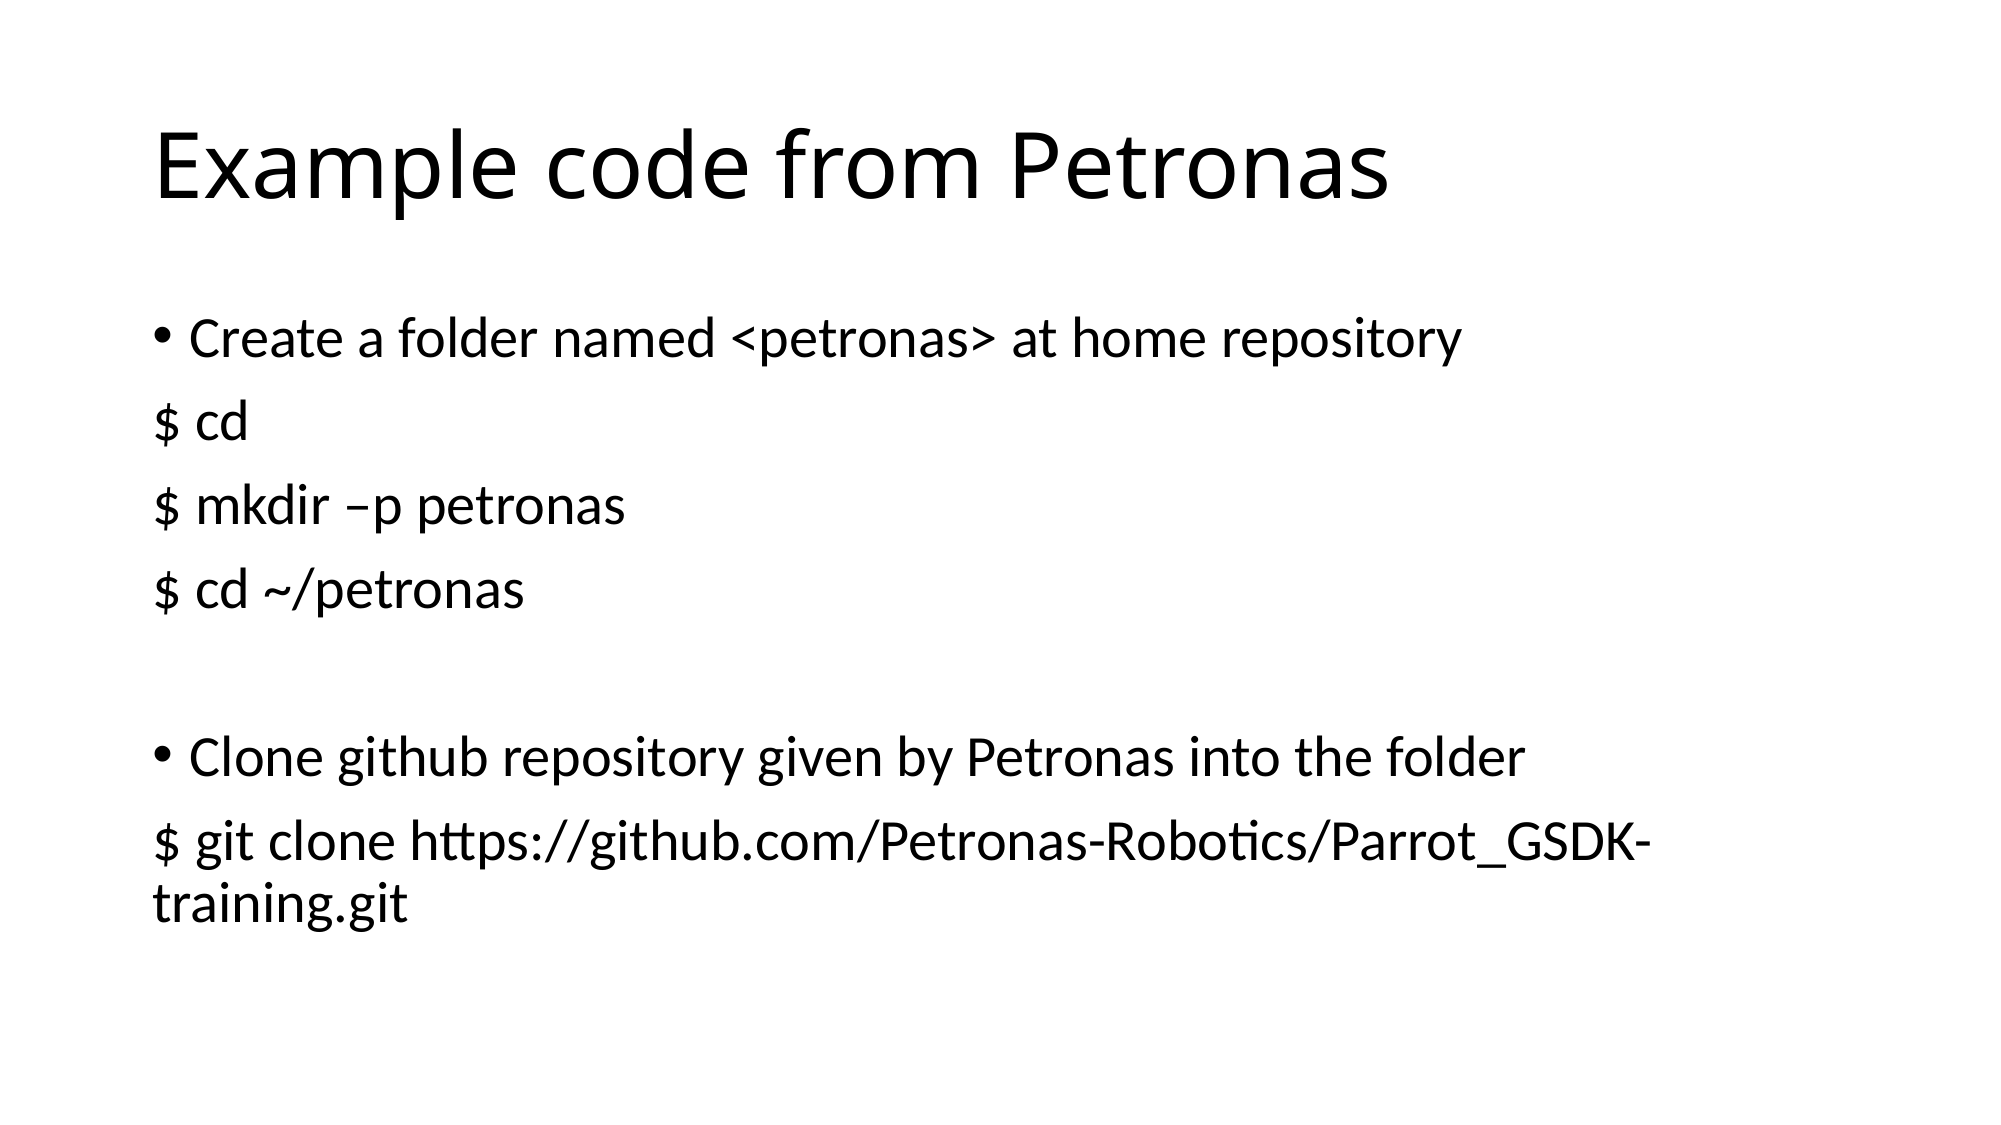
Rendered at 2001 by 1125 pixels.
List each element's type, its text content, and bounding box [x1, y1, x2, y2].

text_box Example code from Petronas [137, 59, 1863, 278]
text_box Create a folder named <petronas> at home repository $ cd $ mkdir –p petronas $ cd ~/petronas Clone github repository given by Petronas into the folder $ git clone https://github.com/Petronas-Robotics/Parrot_GSDK-training.git [137, 299, 1863, 1014]
